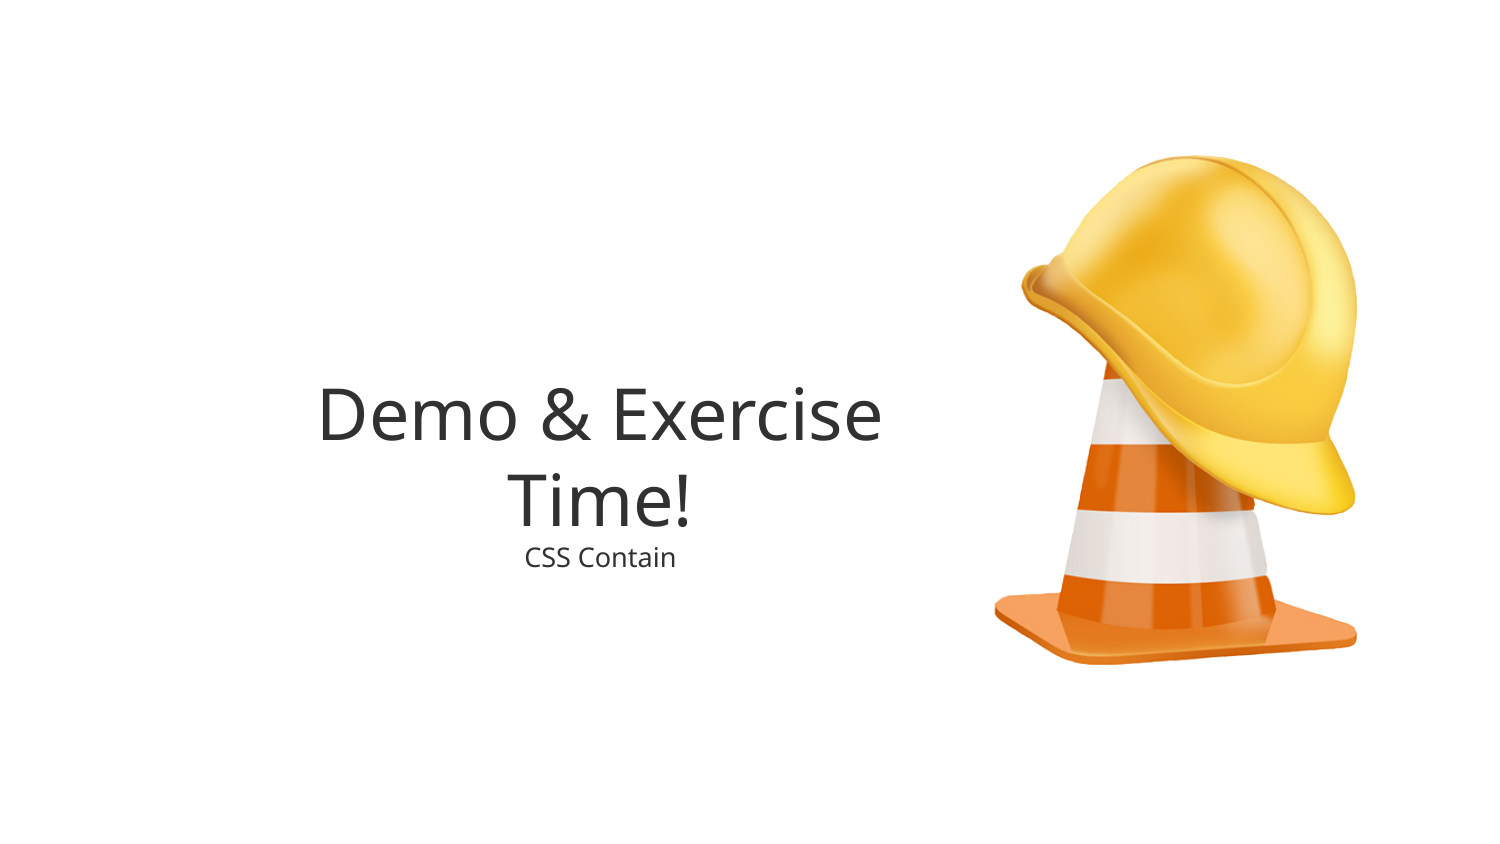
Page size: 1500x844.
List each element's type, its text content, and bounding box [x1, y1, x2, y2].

picture [878, 105, 1489, 715]
title Demo & Exercise Time! CSS Contain [51, 352, 873, 589]
